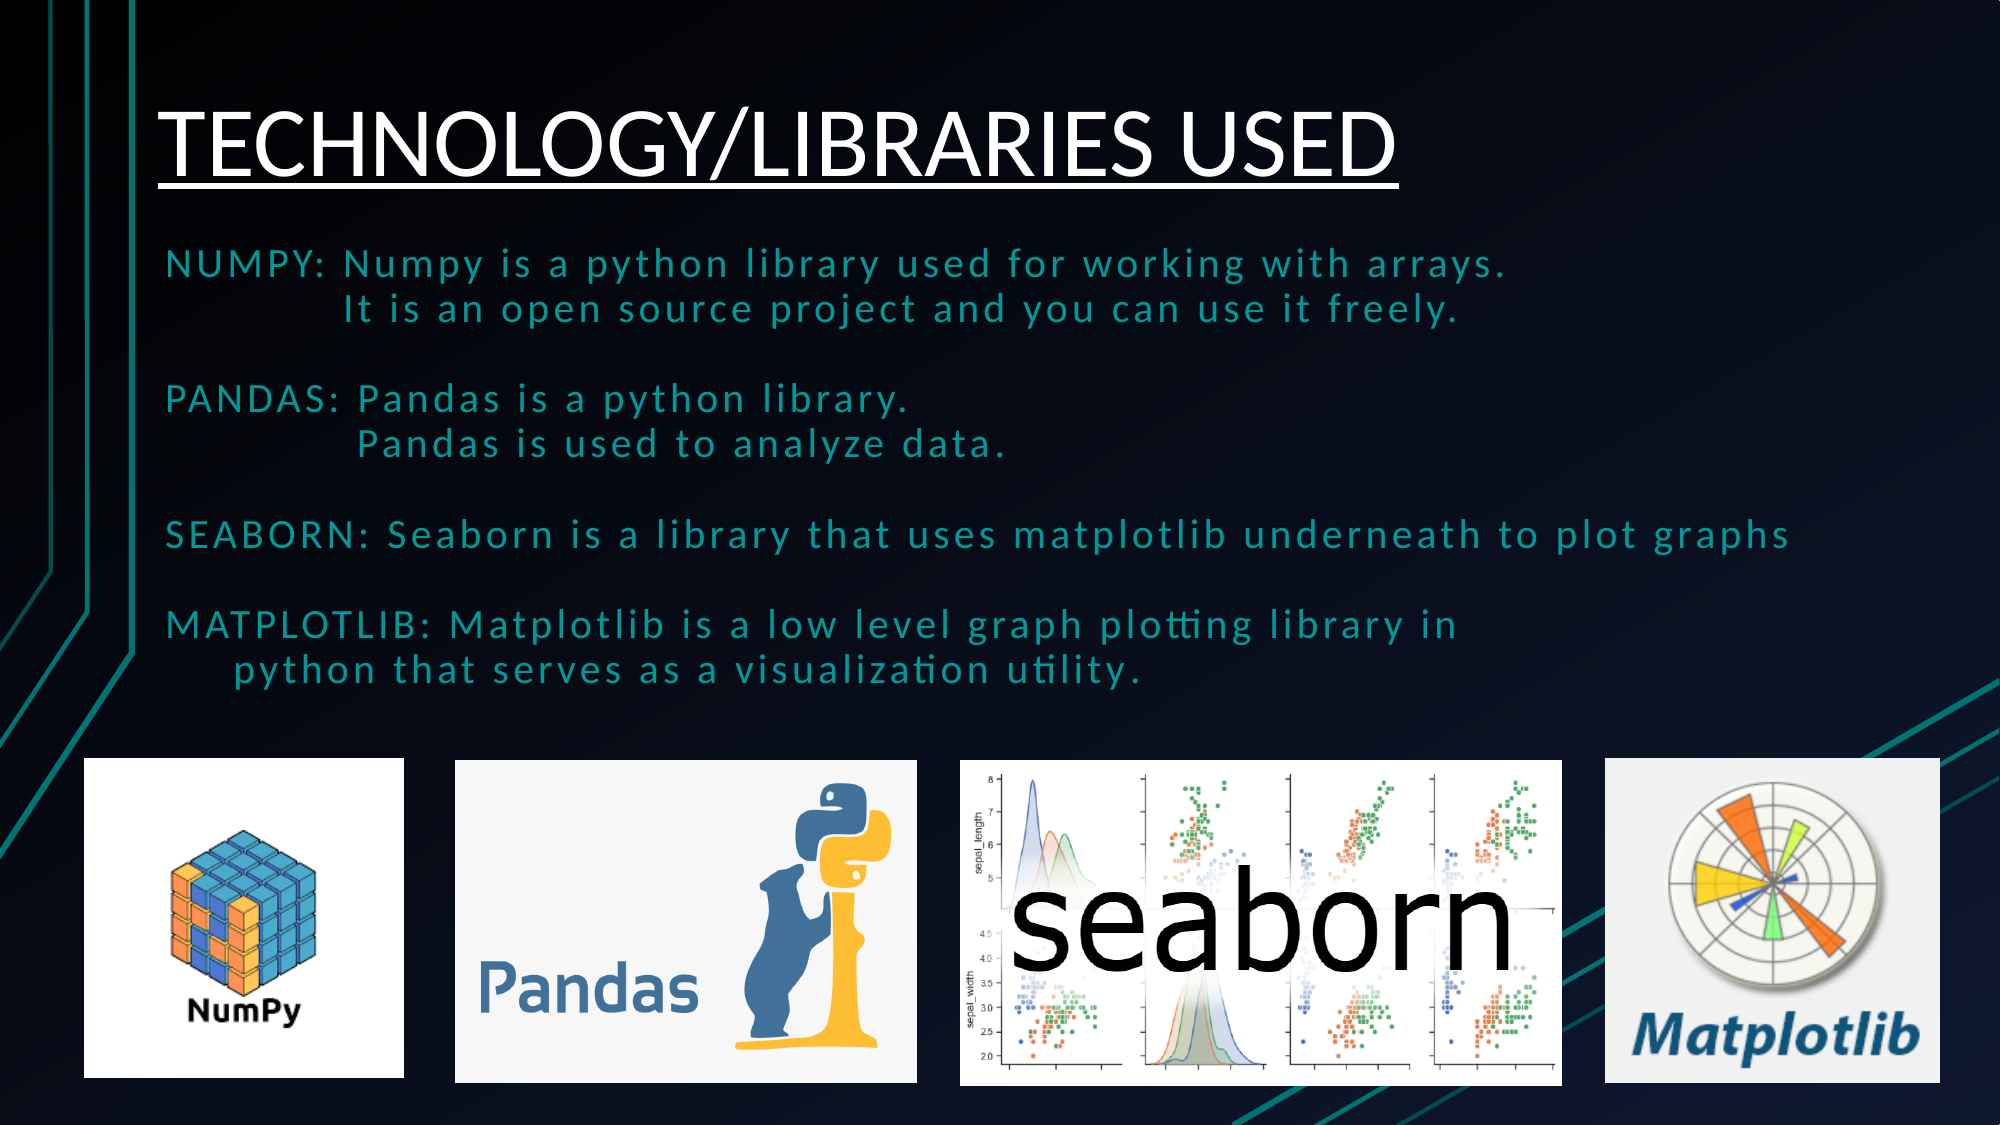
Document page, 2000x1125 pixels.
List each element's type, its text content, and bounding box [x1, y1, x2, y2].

picture [455, 760, 917, 1084]
picture [1605, 758, 1940, 1084]
picture [84, 758, 404, 1078]
list NUMPY: Numpy is a python library used for working with arrays. It is an open source project and you can use it freely. PANDAS: Pandas is a python library. Pandas is used to analyze data. SEABORN: Seaborn is a library that uses matplotlib underneath to plot graphs MATPLOTLIB: Matplotlib is a low level graph plotting library in python that serves as a visualization utility. [145, 231, 1988, 1024]
title TECHNOLOGY/LIBRARIES USED [137, 42, 1673, 209]
picture [960, 760, 1562, 1086]
